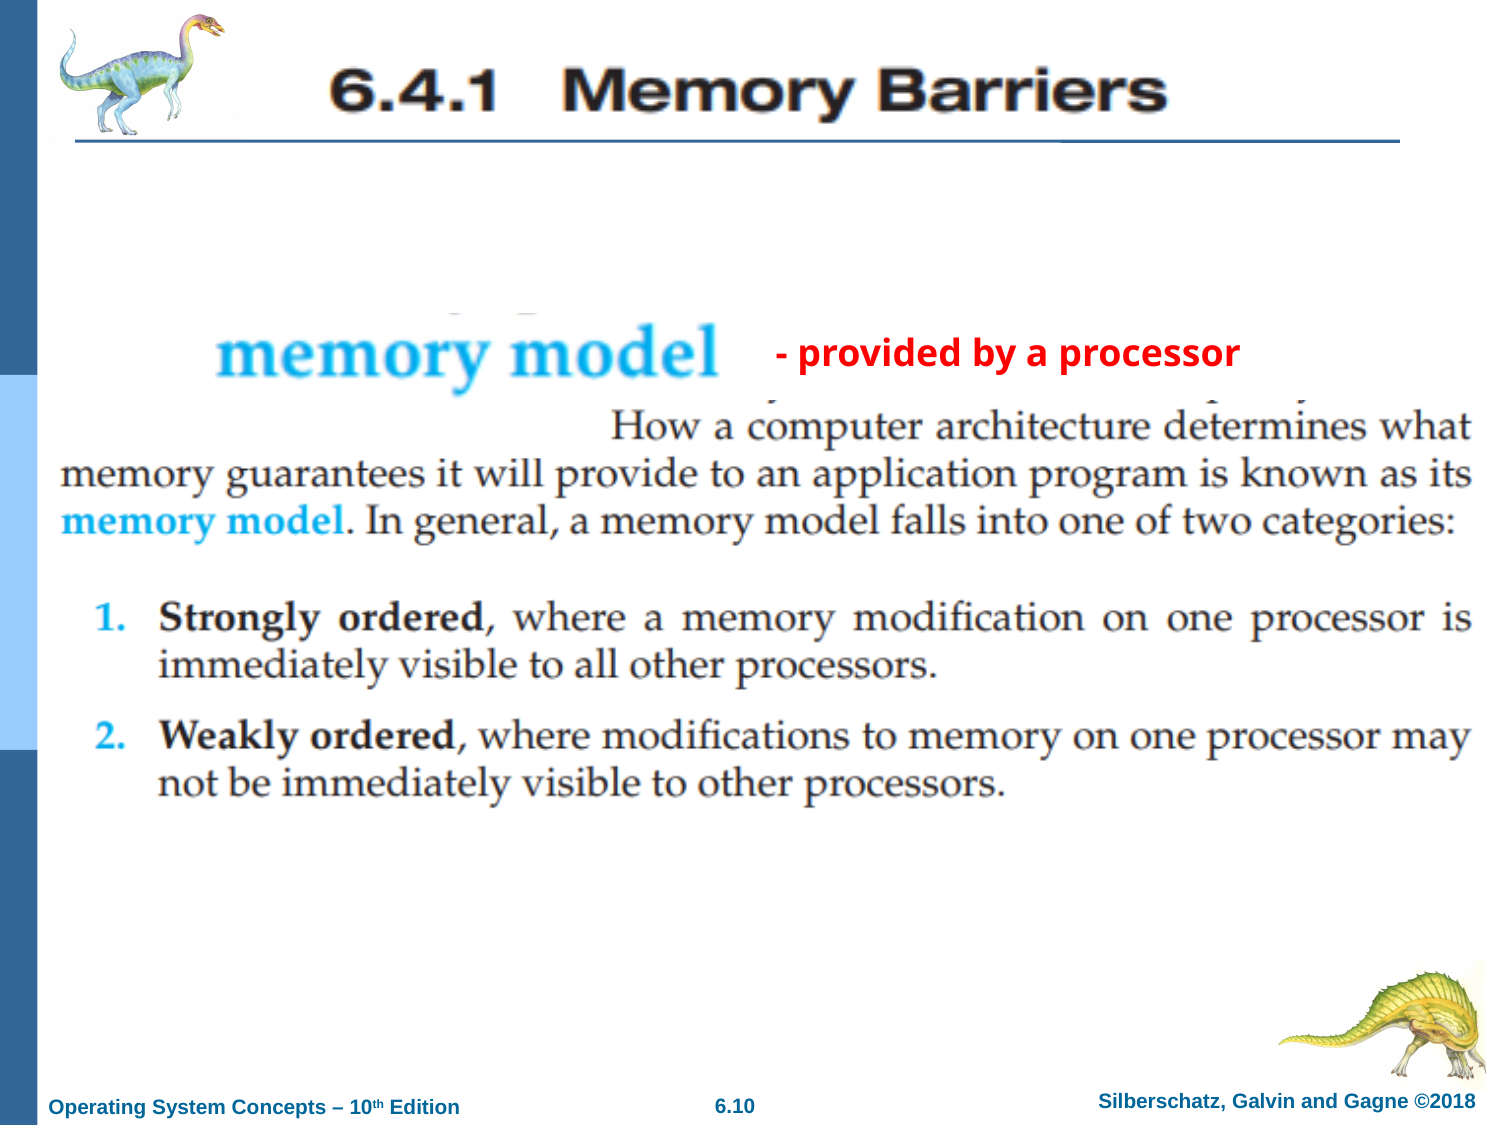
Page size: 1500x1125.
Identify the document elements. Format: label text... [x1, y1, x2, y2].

picture [311, 54, 1189, 133]
picture [1275, 959, 1486, 1090]
picture [55, 313, 1482, 818]
picture [46, 0, 243, 149]
text_box - provided by a processor [760, 321, 1256, 382]
